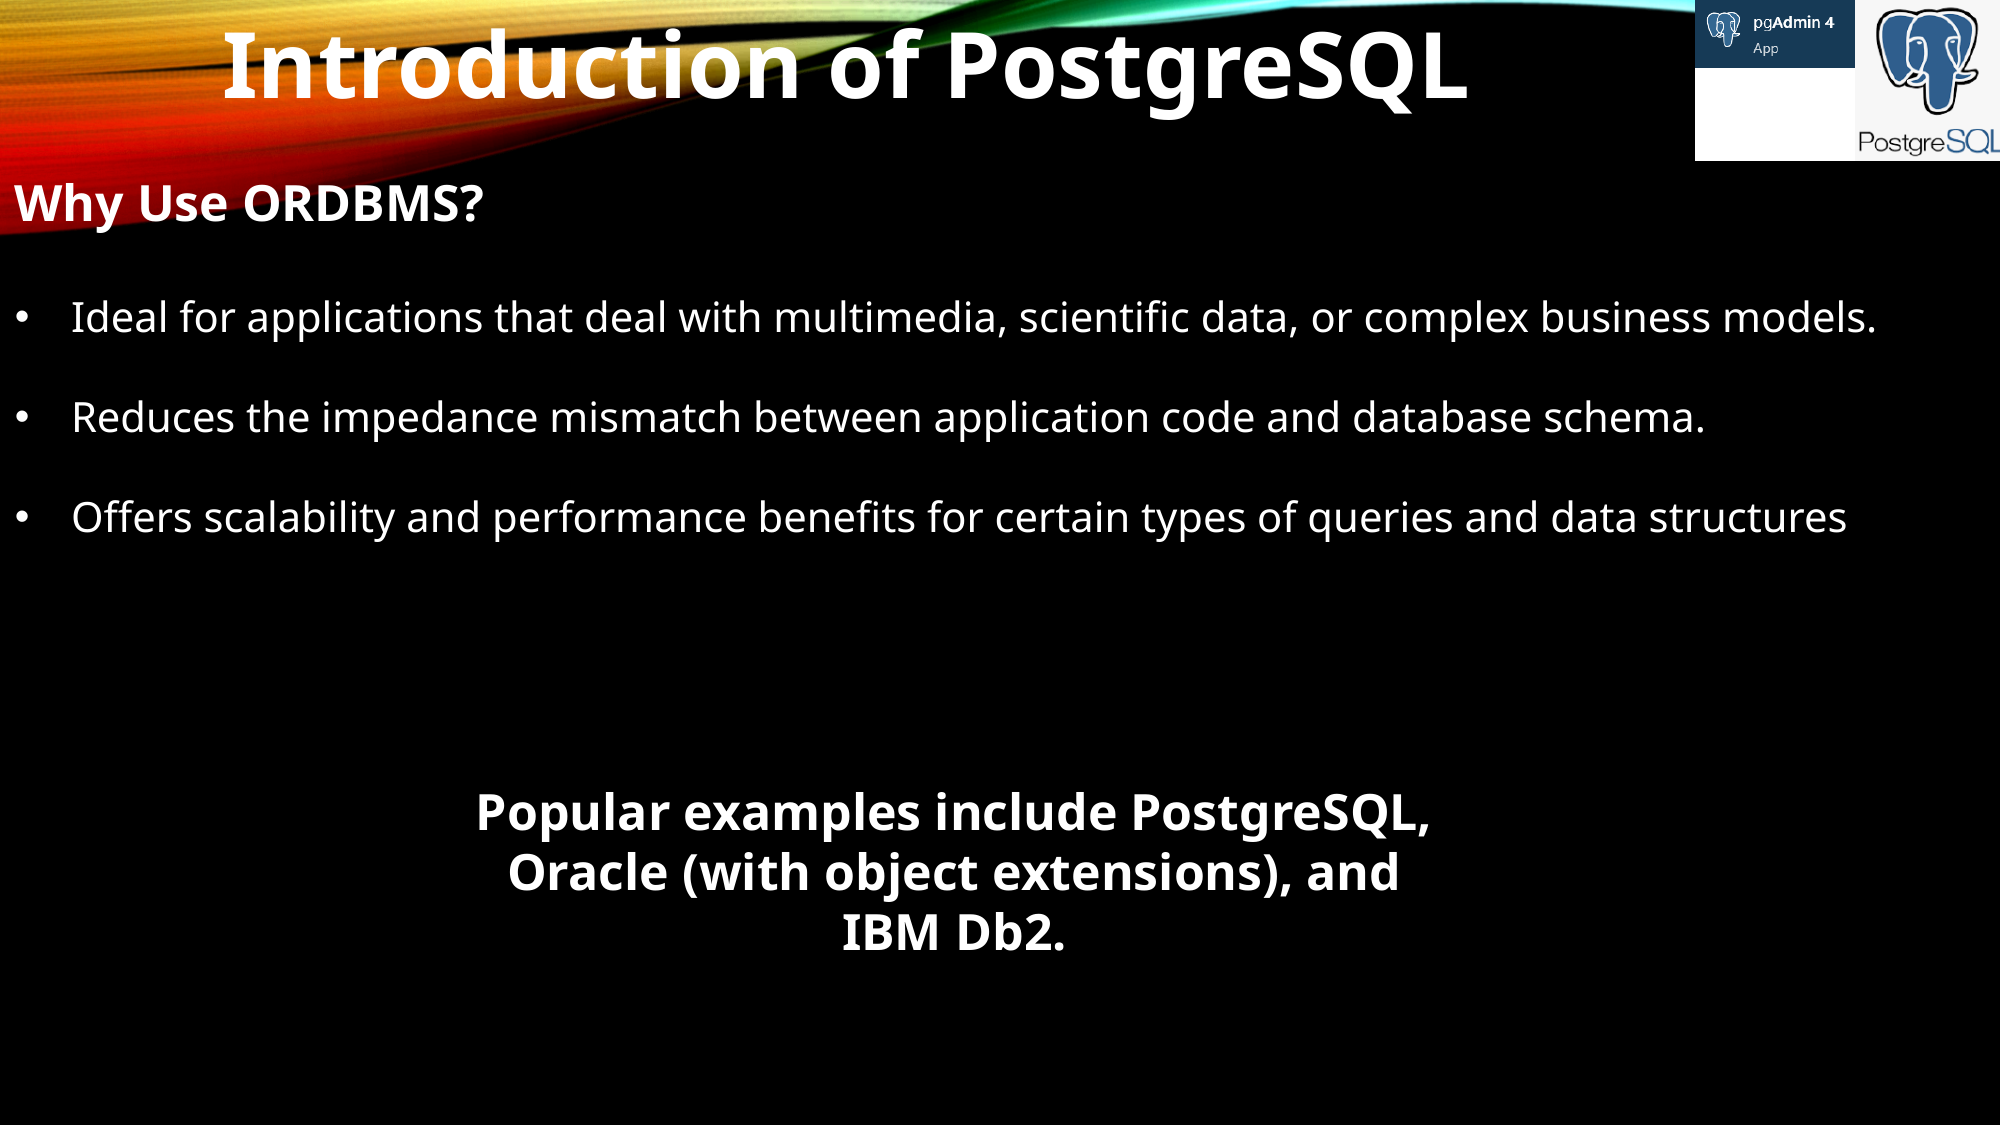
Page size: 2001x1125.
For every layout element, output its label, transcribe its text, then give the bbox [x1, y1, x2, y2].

text_box Popular examples include PostgreSQL, Oracle (with object extensions), and IBM Db2. [450, 773, 1459, 969]
text_box Why Use ORDBMS? Ideal for applications that deal with multimedia, scientific data, or complex business models. Reduces the impedance mismatch between application code and database schema. Offers scalability and performance benefits for certain types of queries and data structures [0, 163, 2000, 549]
text_box Introduction of PostgreSQL [0, 0, 1694, 125]
picture [0, 0, 2000, 163]
